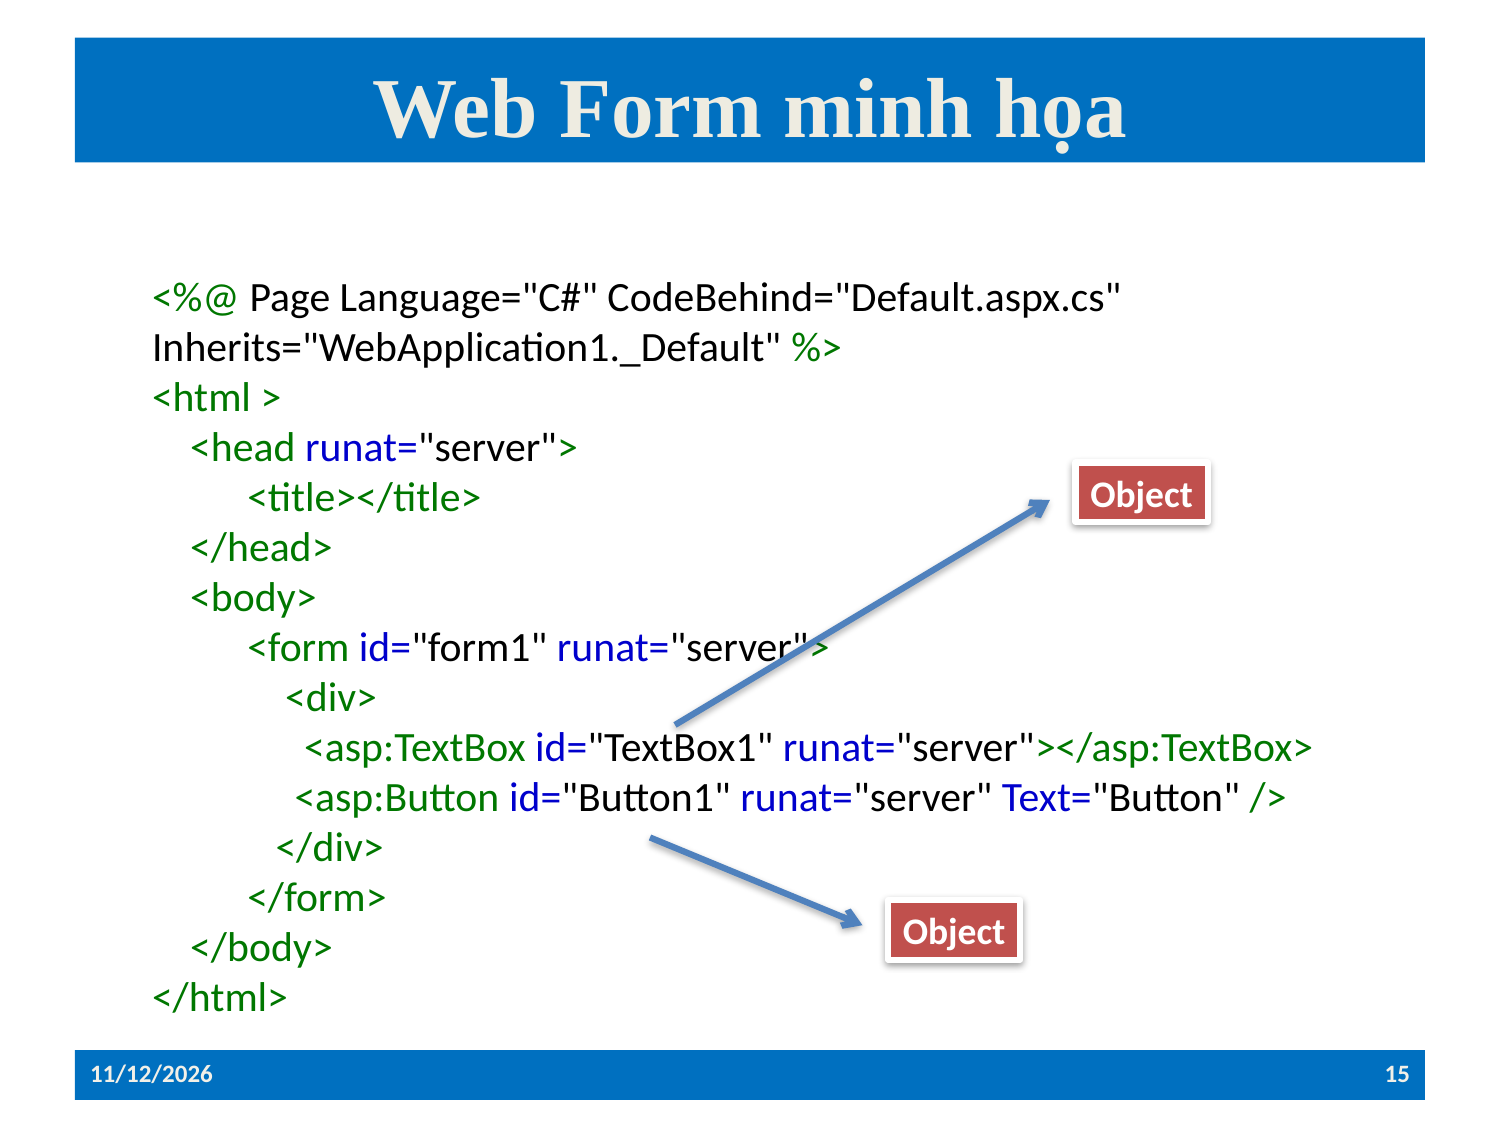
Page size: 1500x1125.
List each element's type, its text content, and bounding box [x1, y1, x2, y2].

slide_number 15 [1074, 1042, 1425, 1103]
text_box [674, 499, 1051, 726]
text_box <%@ Page Language="C#" CodeBehind="Default.aspx.cs" Inherits="WebApplication1._Default" %> <html > <head runat="server"> <title></title> </head> <body> <form id="form1" runat="server"> <div> <asp:TextBox id="TextBox1" runat="server"></asp:TextBox> <asp:Button id="Button1" runat="server" Text="Button" /> </div> </form> </body> </html> [137, 262, 1425, 1028]
title Web Form minh họa [75, 45, 1425, 163]
text_box Object [885, 897, 1023, 963]
footer [512, 1042, 988, 1103]
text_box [649, 837, 863, 926]
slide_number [75, 1042, 425, 1103]
text_box Object [1072, 459, 1211, 525]
